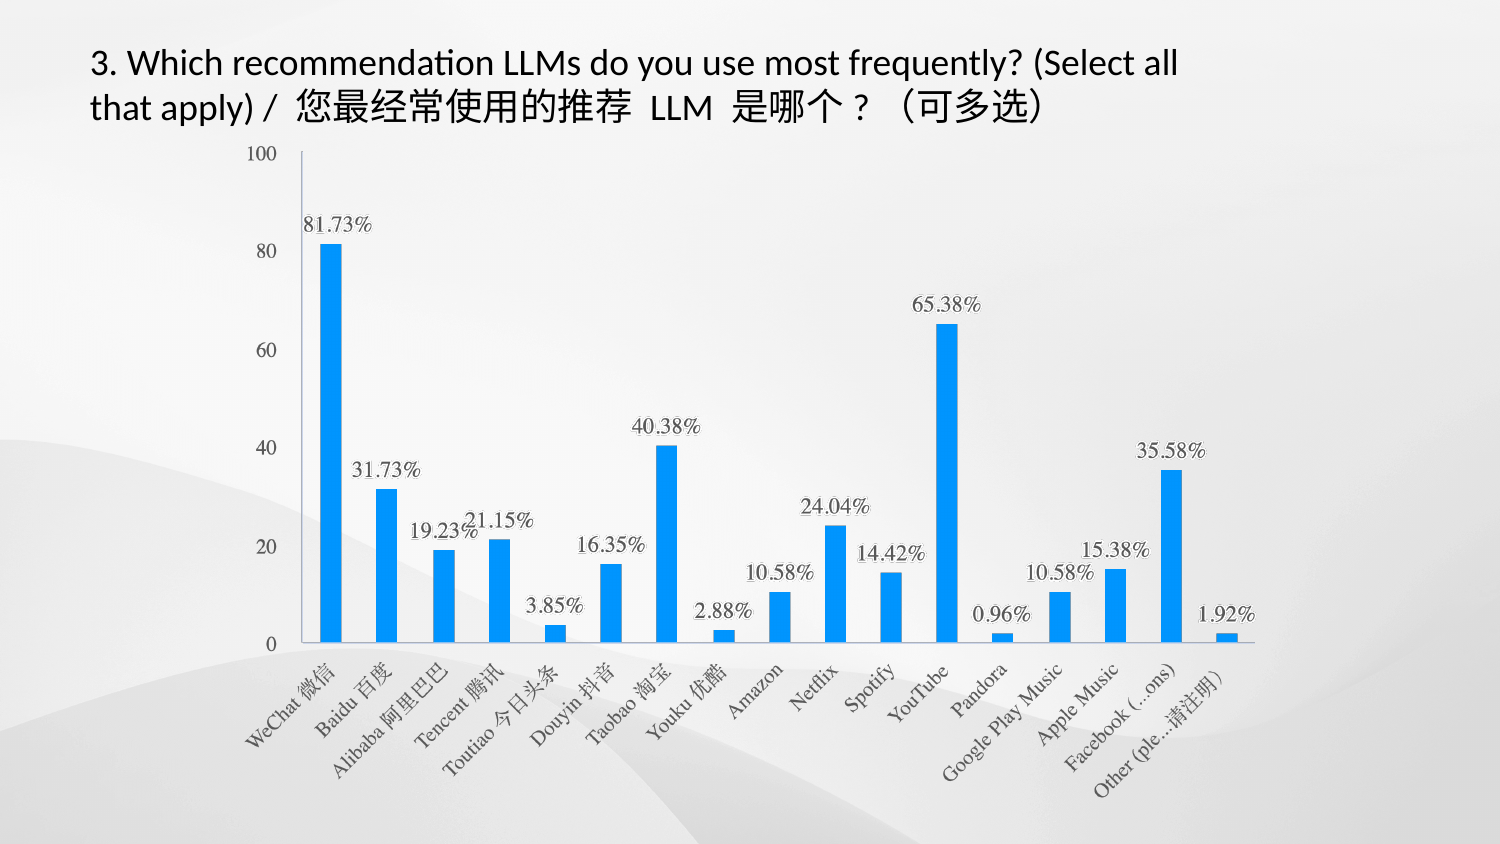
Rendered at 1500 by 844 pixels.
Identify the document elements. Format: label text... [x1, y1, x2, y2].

text_box 3. Which recommendation LLMs do you use most frequently? (Select all that apply) / 您最经常使用的推荐 LLM 是哪个?（可多选） [74, 44, 1200, 120]
picture [0, 0, 1500, 844]
